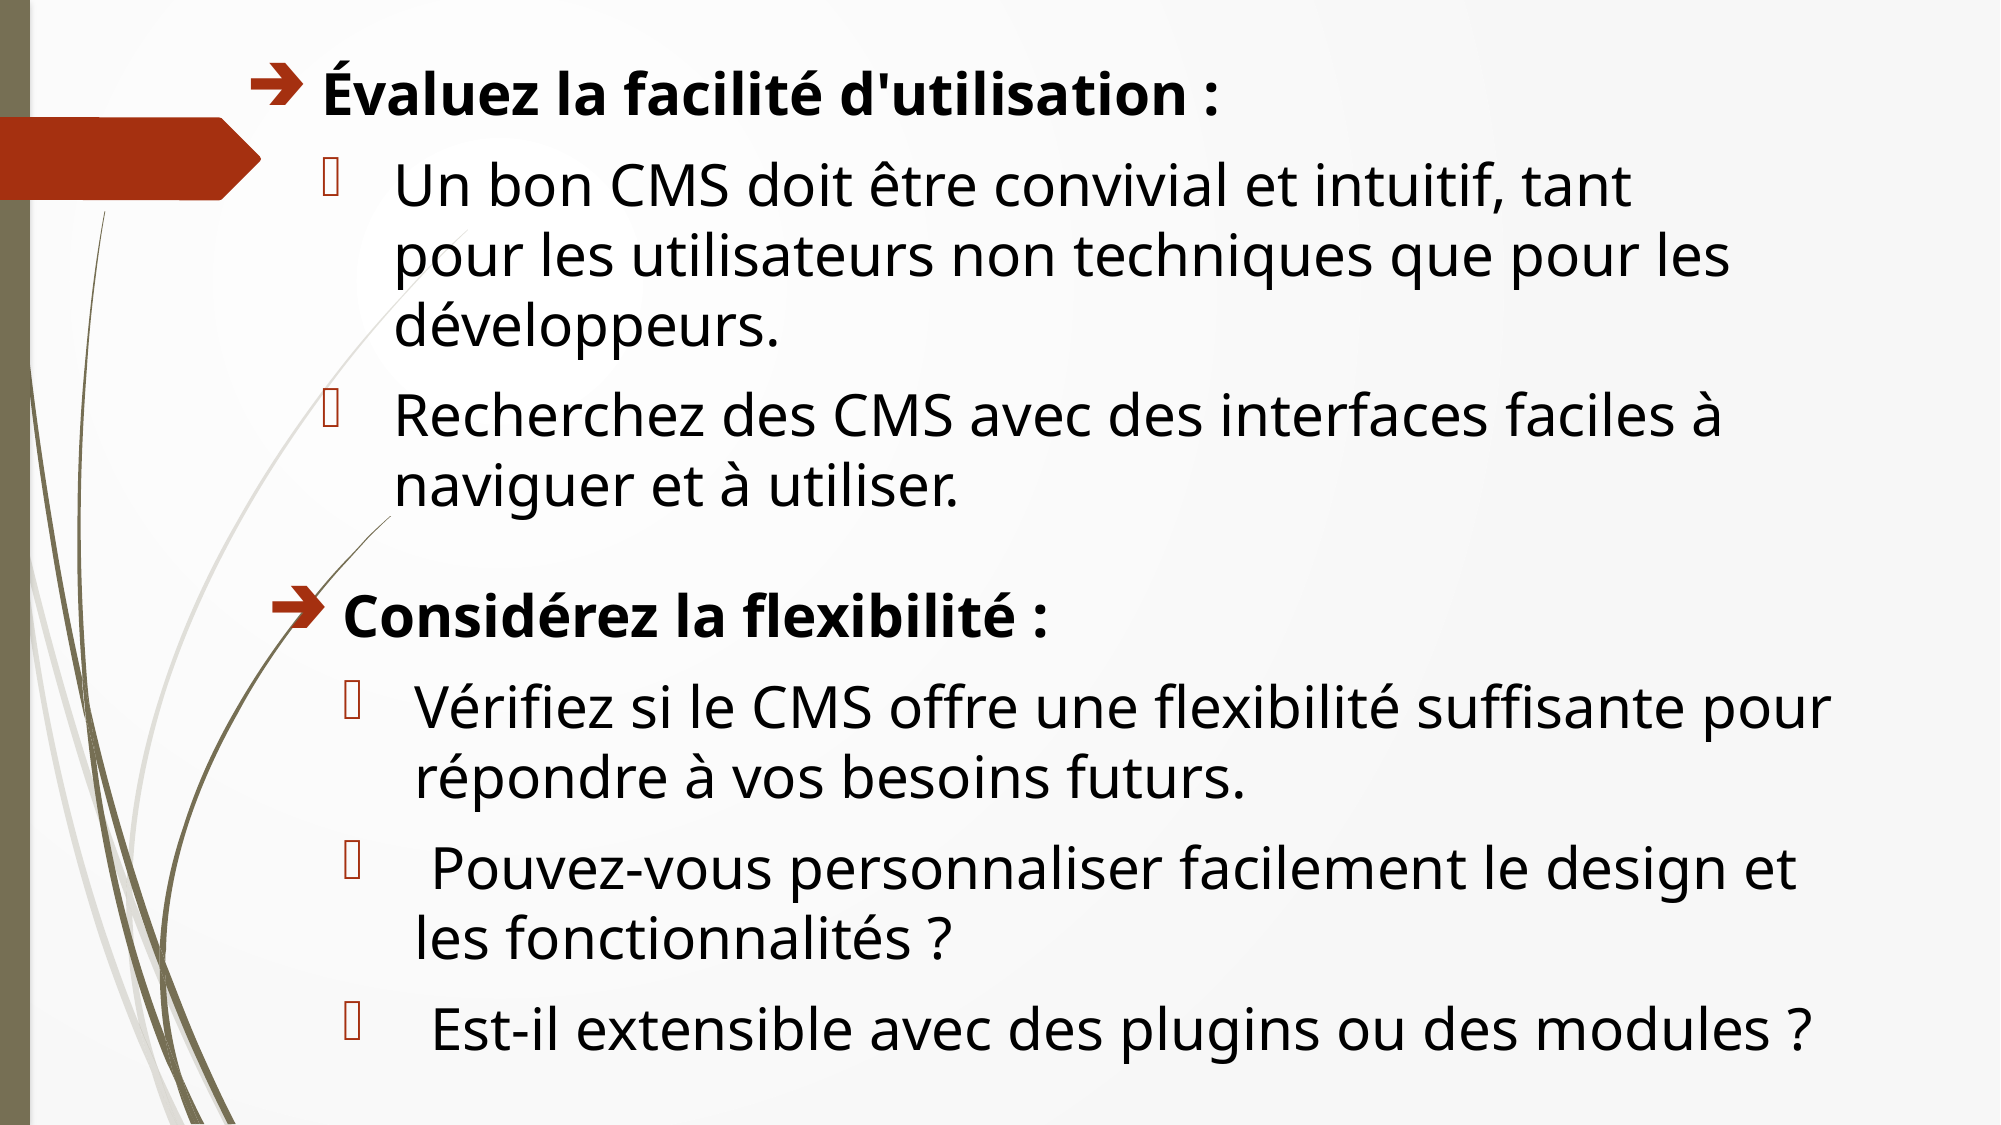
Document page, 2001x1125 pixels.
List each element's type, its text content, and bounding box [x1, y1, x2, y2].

text_box Considérez la flexibilité : Vérifiez si le CMS offre une flexibilité suffisante pour répondre à vos besoins futurs. Pouvez-vous personnaliser facilement le design et les fonctionnalités ? Est-il extensible avec des plugins ou des modules ? [252, 572, 1858, 1070]
text_box Évaluez la facilité d'utilisation : Un bon CMS doit être convivial et intuitif, tant pour les utilisateurs non techniques que pour les développeurs. Recherchez des CMS avec des interfaces faciles à naviguer et à utiliser. [231, 49, 1764, 526]
